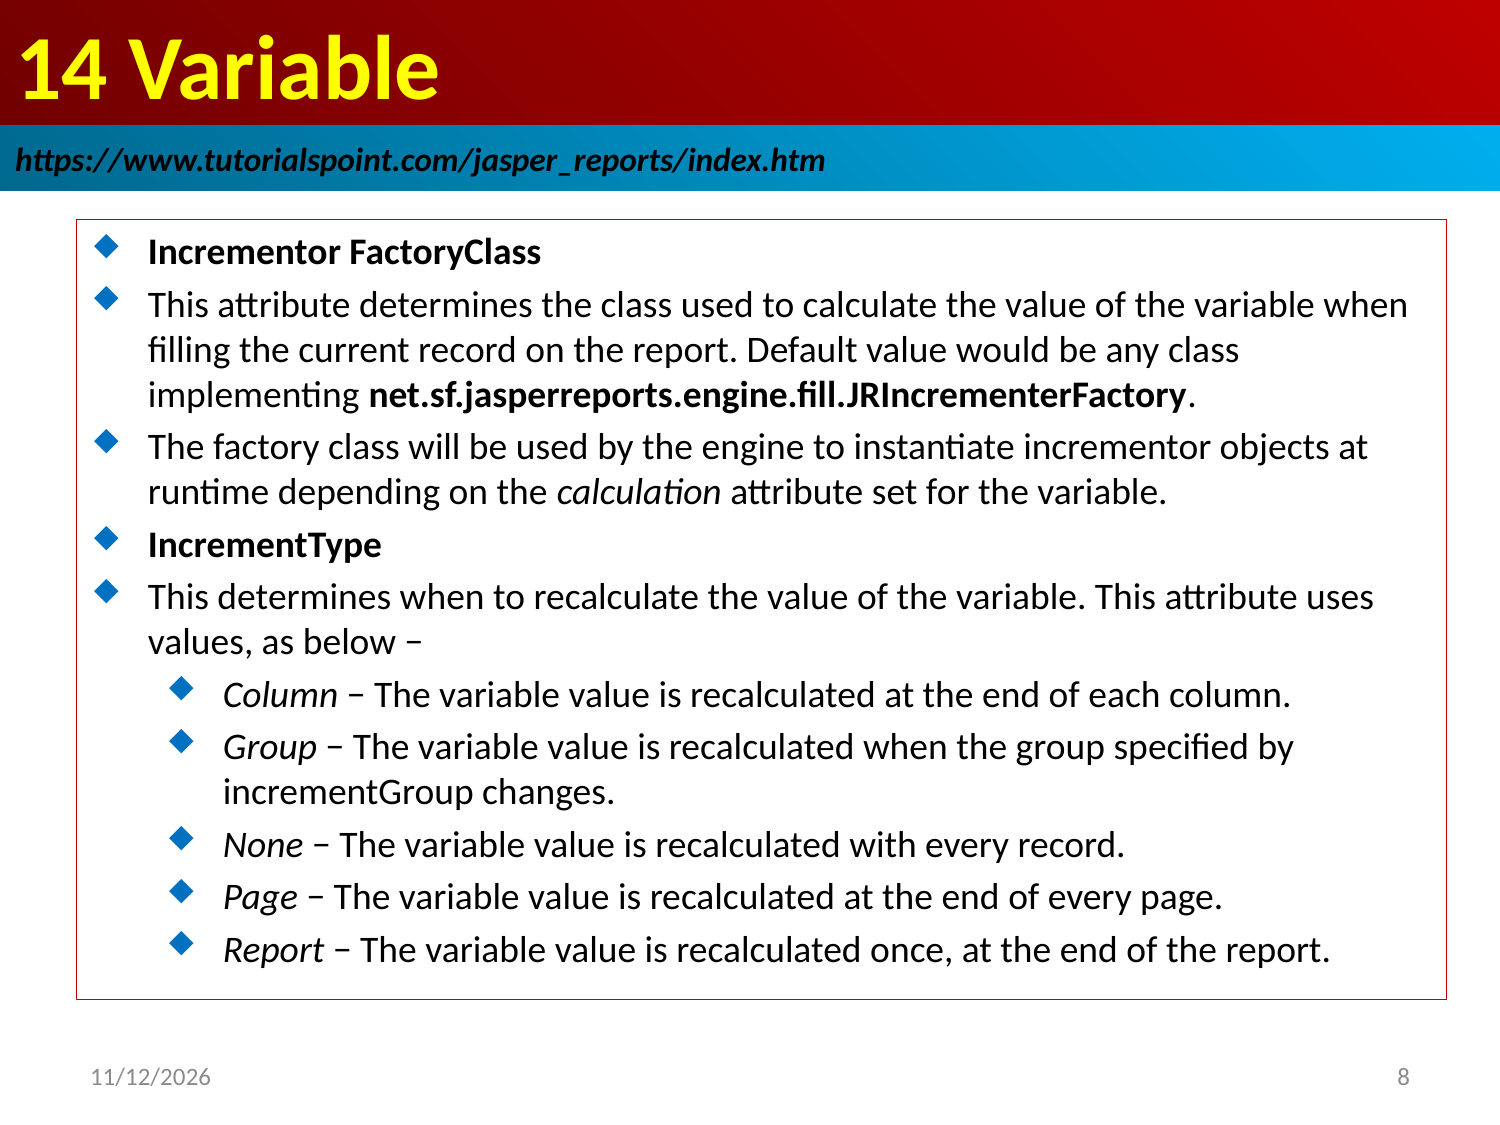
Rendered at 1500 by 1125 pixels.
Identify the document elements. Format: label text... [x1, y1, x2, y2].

subtitle Incrementor FactoryClass This attribute determines the class used to calculate the value of the variable when filling the current record on the report. Default value would be any class implementing net.sf.jasperreports.engine.fill.JRIncrementerFactory. The factory class will be used by the engine to instantiate incrementor objects at runtime depending on the calculation attribute set for the variable. IncrementType This determines when to recalculate the value of the variable. This attribute uses values, as below − Column − The variable value is recalculated at the end of each column. Group − The variable value is recalculated when the group specified by incrementGroup changes. None − The variable value is recalculated with every record. Page − The variable value is recalculated at the end of every page. Report − The variable value is recalculated once, at the end of the report. [76, 219, 1447, 1000]
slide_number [75, 1042, 425, 1109]
text_box https://www.tutorialspoint.com/jasper_reports/index.htm [0, 125, 1500, 191]
title 14 Variable [0, 0, 1500, 125]
slide_number 8 [1074, 1042, 1425, 1109]
